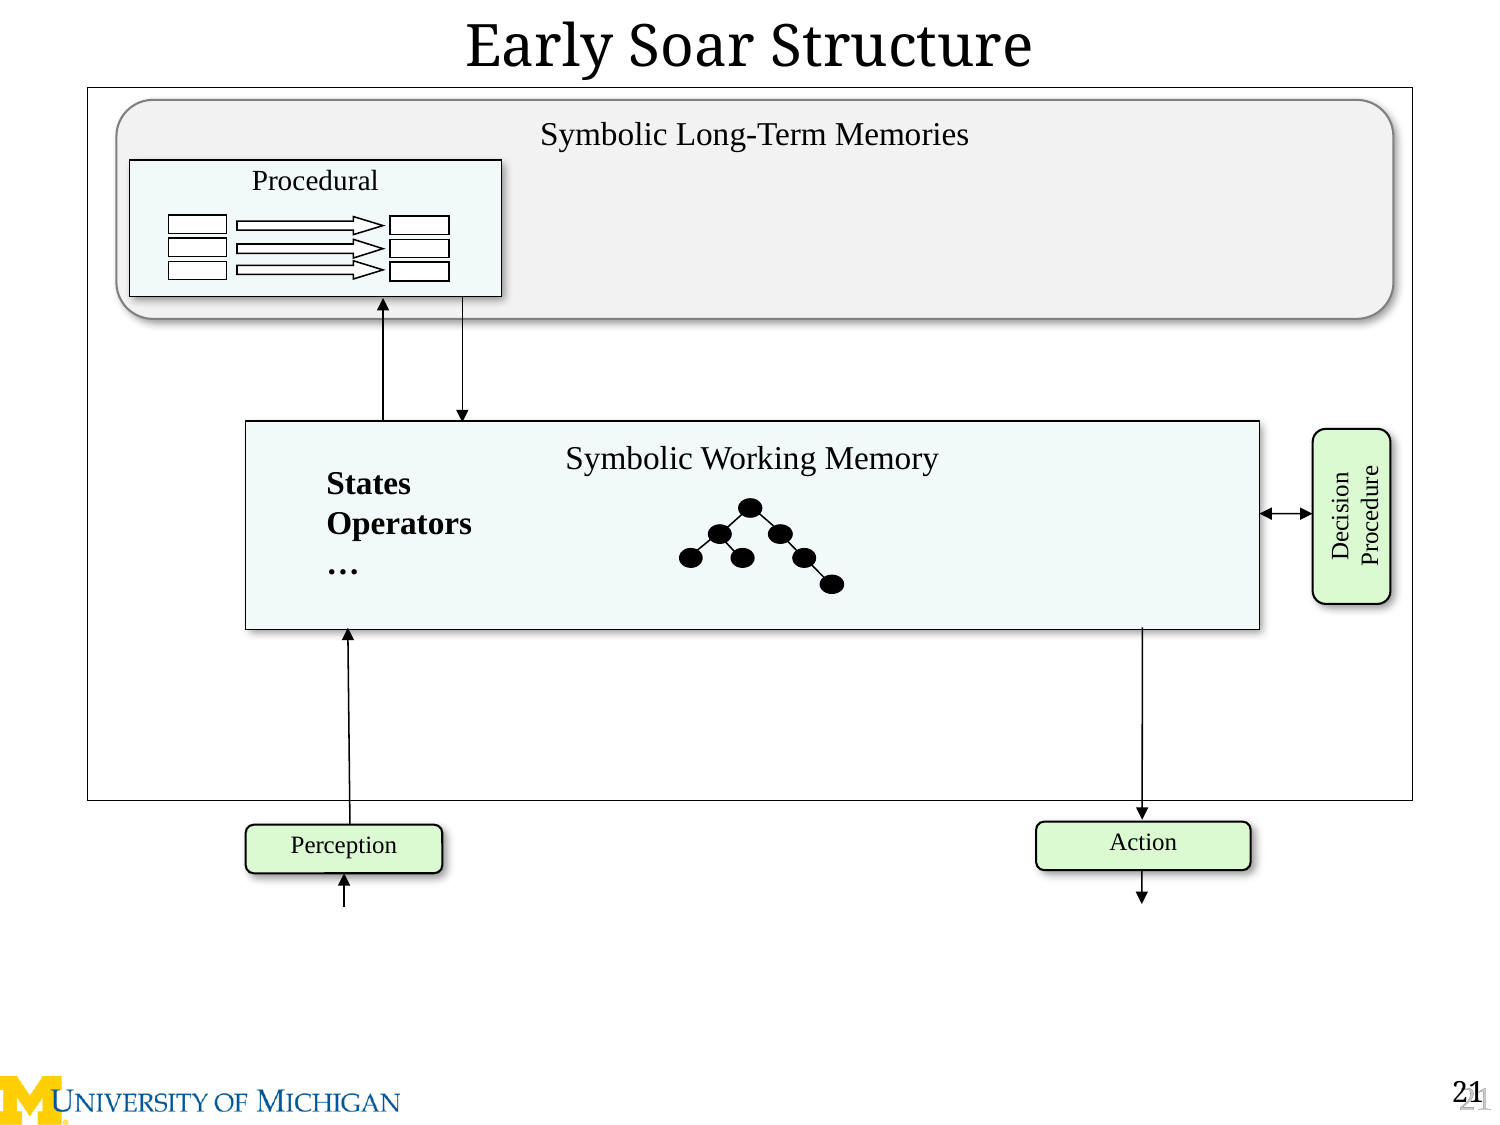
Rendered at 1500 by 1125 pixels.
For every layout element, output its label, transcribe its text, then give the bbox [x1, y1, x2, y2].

text_box States Operators … [311, 454, 550, 589]
text_box [768, 525, 793, 544]
text_box [679, 548, 702, 568]
title Early Soar Structure [75, 0, 1425, 86]
text_box [738, 498, 762, 518]
text_box Action [1036, 821, 1251, 871]
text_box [168, 214, 450, 282]
text_box [792, 548, 816, 568]
text_box Decision Procedure [1312, 428, 1391, 604]
text_box [87, 87, 1413, 801]
text_box Procedural [129, 159, 502, 297]
text_box [1259, 507, 1313, 520]
text_box [820, 575, 844, 594]
text_box [1135, 880, 1149, 904]
text_box Perception [245, 824, 443, 874]
slide_number 21 [1149, 1060, 1500, 1121]
text_box Symbolic Working Memory [245, 421, 1260, 630]
text_box [1135, 627, 1149, 820]
text_box [708, 525, 732, 544]
picture [0, 1076, 400, 1125]
text_box [731, 548, 754, 568]
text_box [347, 627, 351, 826]
